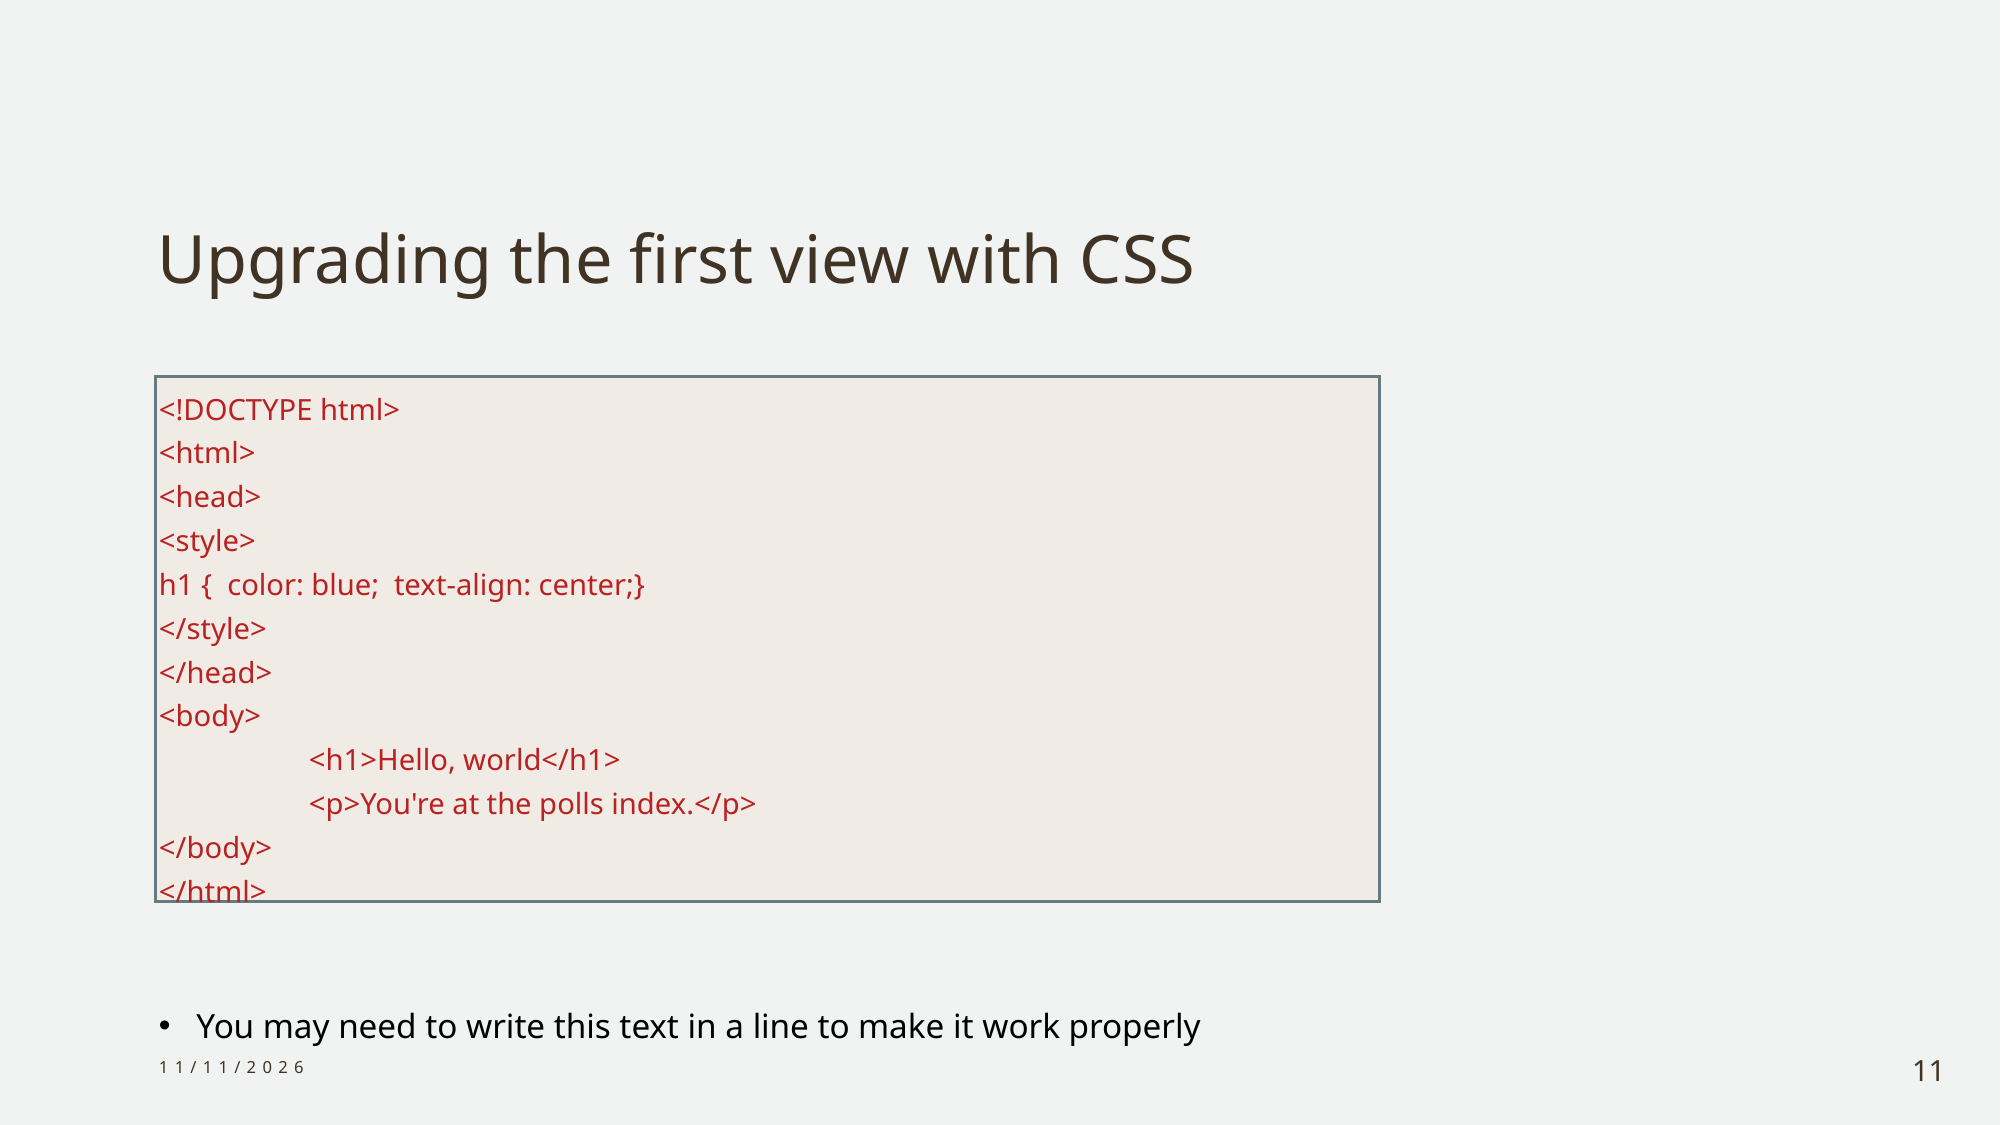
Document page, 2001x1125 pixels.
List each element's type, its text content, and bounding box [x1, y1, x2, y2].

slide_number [143, 1042, 594, 1095]
list <!DOCTYPE html> <html> <head> <style> h1 { color: blue; text-align: center;} </style> </head> <body> <h1>Hello, world</h1> <p>You're at the polls index.</p> </body> </html> You may need to write this text in a line to make it work properly [143, 376, 1857, 1059]
slide_number 11 [1875, 1042, 1961, 1103]
title Upgrading the first view with CSS [142, 96, 1858, 305]
